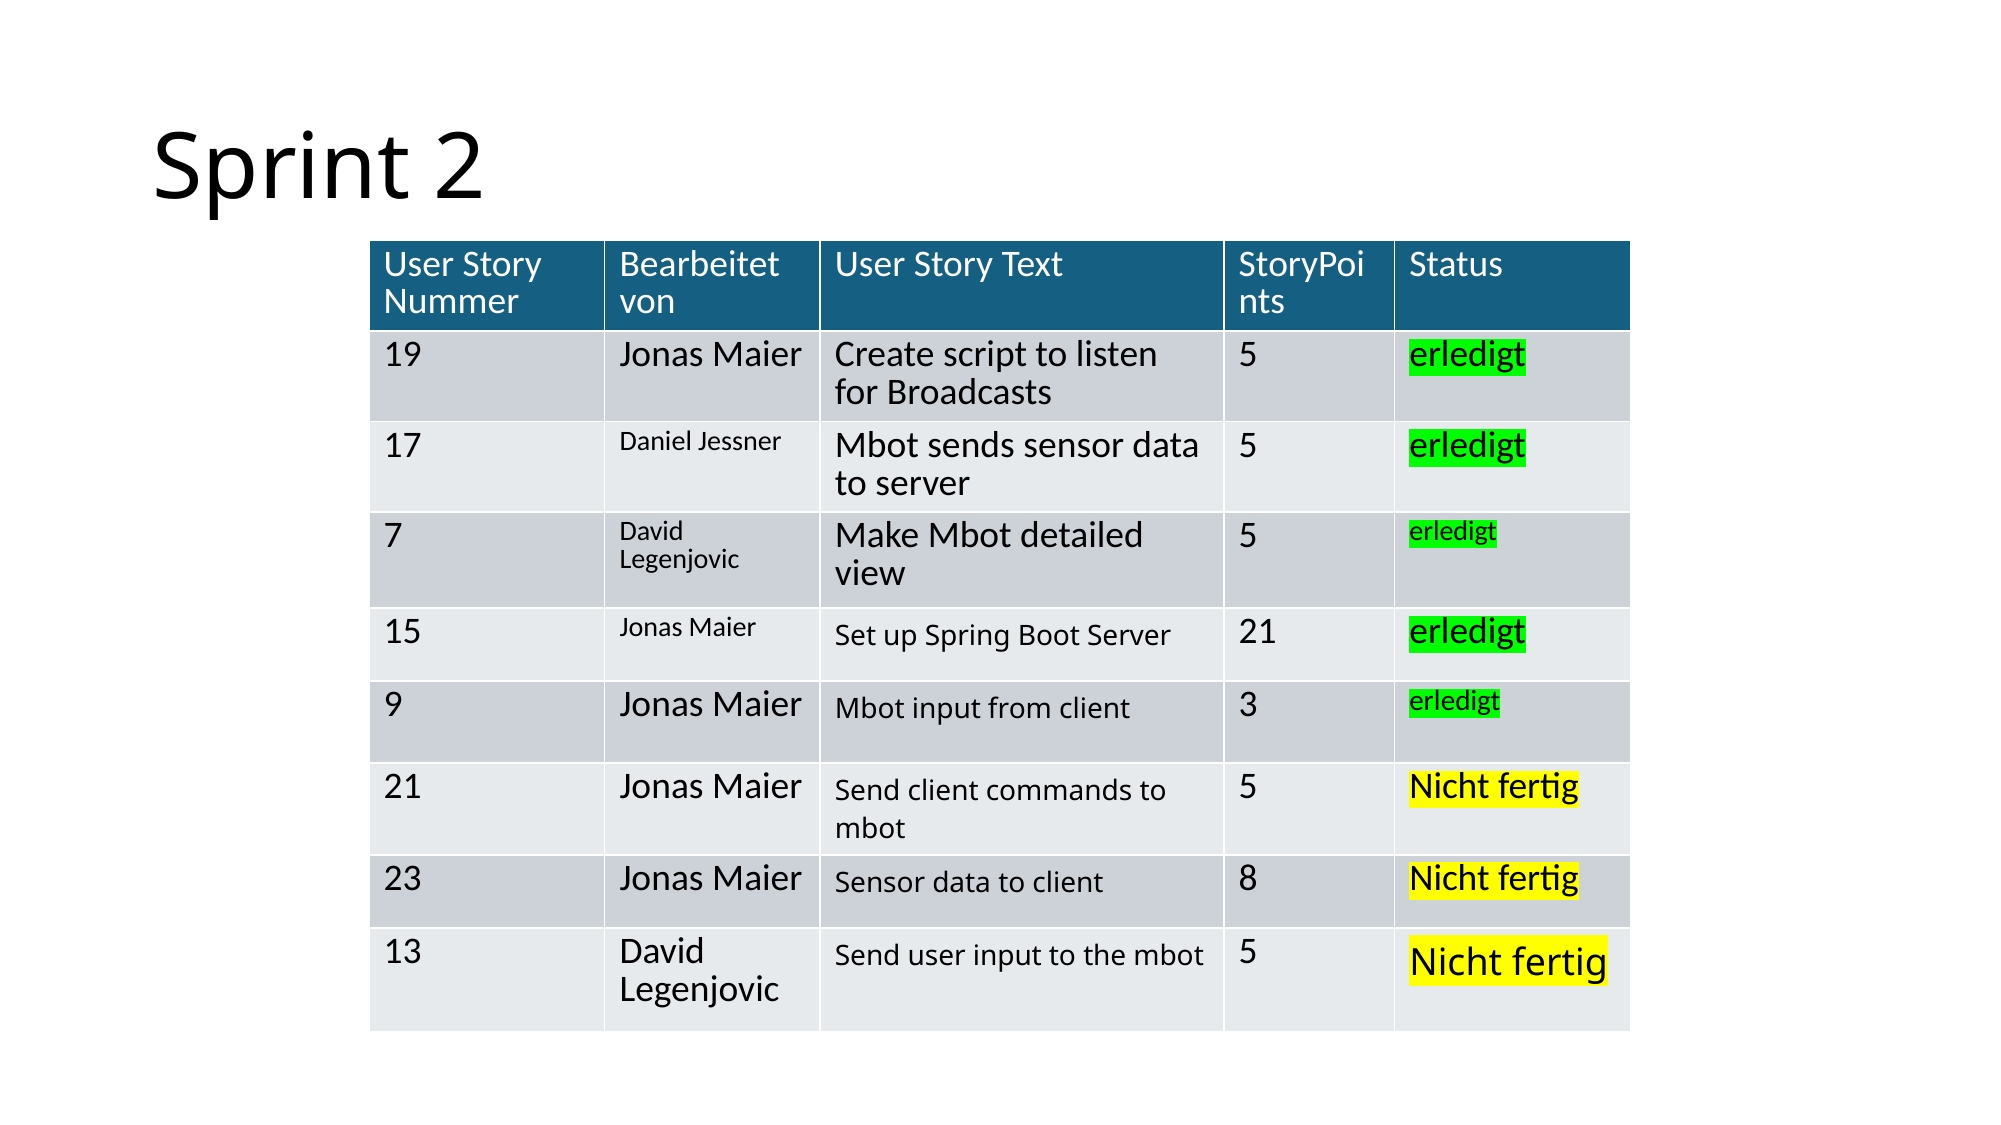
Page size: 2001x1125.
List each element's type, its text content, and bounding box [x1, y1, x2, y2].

table_header User Story Nummer [370, 241, 604, 330]
table_cell Make Mbot detailed view [821, 513, 1223, 607]
table_cell Daniel Jessner [605, 422, 819, 511]
table_cell erledigt [1395, 609, 1630, 680]
table_cell David Legenjovic [605, 513, 819, 607]
table_cell Mbot input from client [821, 682, 1223, 762]
table_cell 7 [370, 513, 604, 607]
table_cell erledigt [1395, 682, 1630, 762]
table_cell erledigt [1395, 332, 1630, 421]
table_header Status [1395, 241, 1630, 330]
table_cell erledigt [1395, 513, 1630, 607]
table_cell erledigt [1395, 422, 1630, 511]
table_cell 23 [370, 856, 604, 927]
table_cell 5 [1225, 332, 1394, 421]
table_cell 21 [1225, 609, 1394, 680]
table_cell Create script to listen for Broadcasts [821, 332, 1223, 421]
table_header Bearbeitet von [605, 241, 819, 330]
table_cell Set up Spring Boot Server [821, 609, 1223, 680]
table_cell Send client commands to mbot [821, 764, 1223, 854]
table_cell Jonas Maier [605, 609, 819, 680]
table_cell Jonas Maier [605, 856, 819, 927]
table_header StoryPoints [1225, 241, 1394, 330]
table_cell 17 [370, 422, 604, 511]
table_cell Jonas Maier [605, 682, 819, 762]
table_cell 5 [1225, 422, 1394, 511]
table_cell Send user input to the mbot [821, 929, 1223, 1031]
table_cell 9 [370, 682, 604, 762]
table_cell Mbot sends sensor data to server [821, 422, 1223, 511]
table_header User Story Text [821, 241, 1223, 330]
table_cell 5 [1225, 929, 1394, 1031]
table_cell Nicht fertig [1395, 764, 1630, 854]
table_cell Sensor data to client [821, 856, 1223, 927]
table_cell 5 [1225, 513, 1394, 607]
table_cell Jonas Maier [605, 332, 819, 421]
table_cell Jonas Maier [605, 764, 819, 854]
table_cell 13 [370, 929, 604, 1031]
table_cell 15 [370, 609, 604, 680]
title Sprint 2 [137, 59, 1863, 278]
table_cell 3 [1225, 682, 1394, 762]
table_cell 5 [1225, 764, 1394, 854]
table_cell 8 [1225, 856, 1394, 927]
table_cell 19 [370, 332, 604, 421]
table_cell Nicht fertig [1395, 856, 1630, 927]
table_cell Nicht fertig [1395, 929, 1630, 1031]
table_cell David Legenjovic [605, 929, 819, 1031]
table_cell 21 [370, 764, 604, 854]
